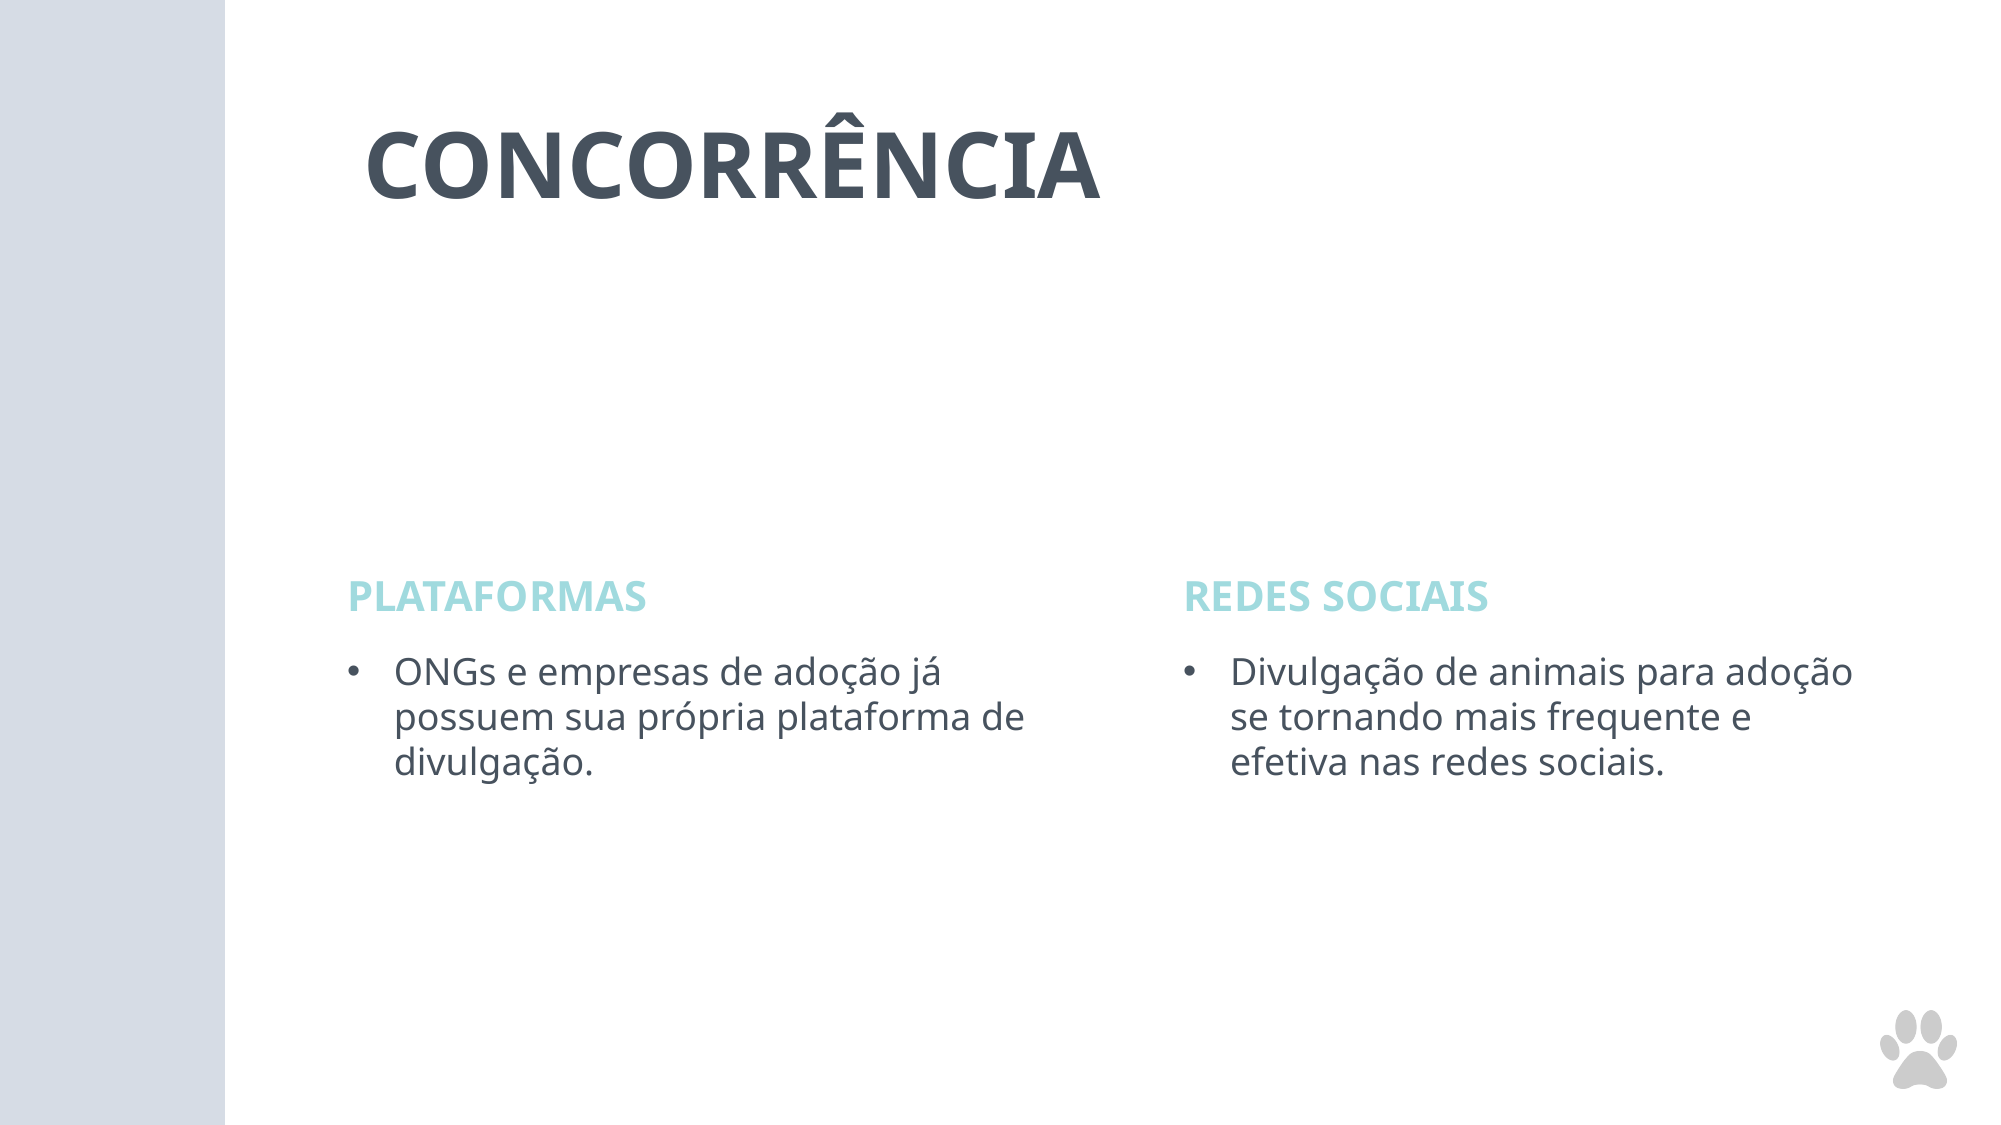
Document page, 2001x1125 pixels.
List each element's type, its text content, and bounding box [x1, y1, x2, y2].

title CONCORRÊNCIA [348, 8, 1880, 226]
text_box [0, 0, 225, 1125]
text_box REDES SOCIAIS [1168, 562, 1880, 640]
text_box Divulgação de animais para adoção se tornando mais frequente e efetiva nas redes sociais. [1168, 640, 1880, 805]
picture [1879, 1010, 1958, 1089]
list PLATAFORMAS [332, 562, 1044, 640]
list ONGs e empresas de adoção já possuem sua própria plataforma de divulgação. [332, 640, 1044, 805]
